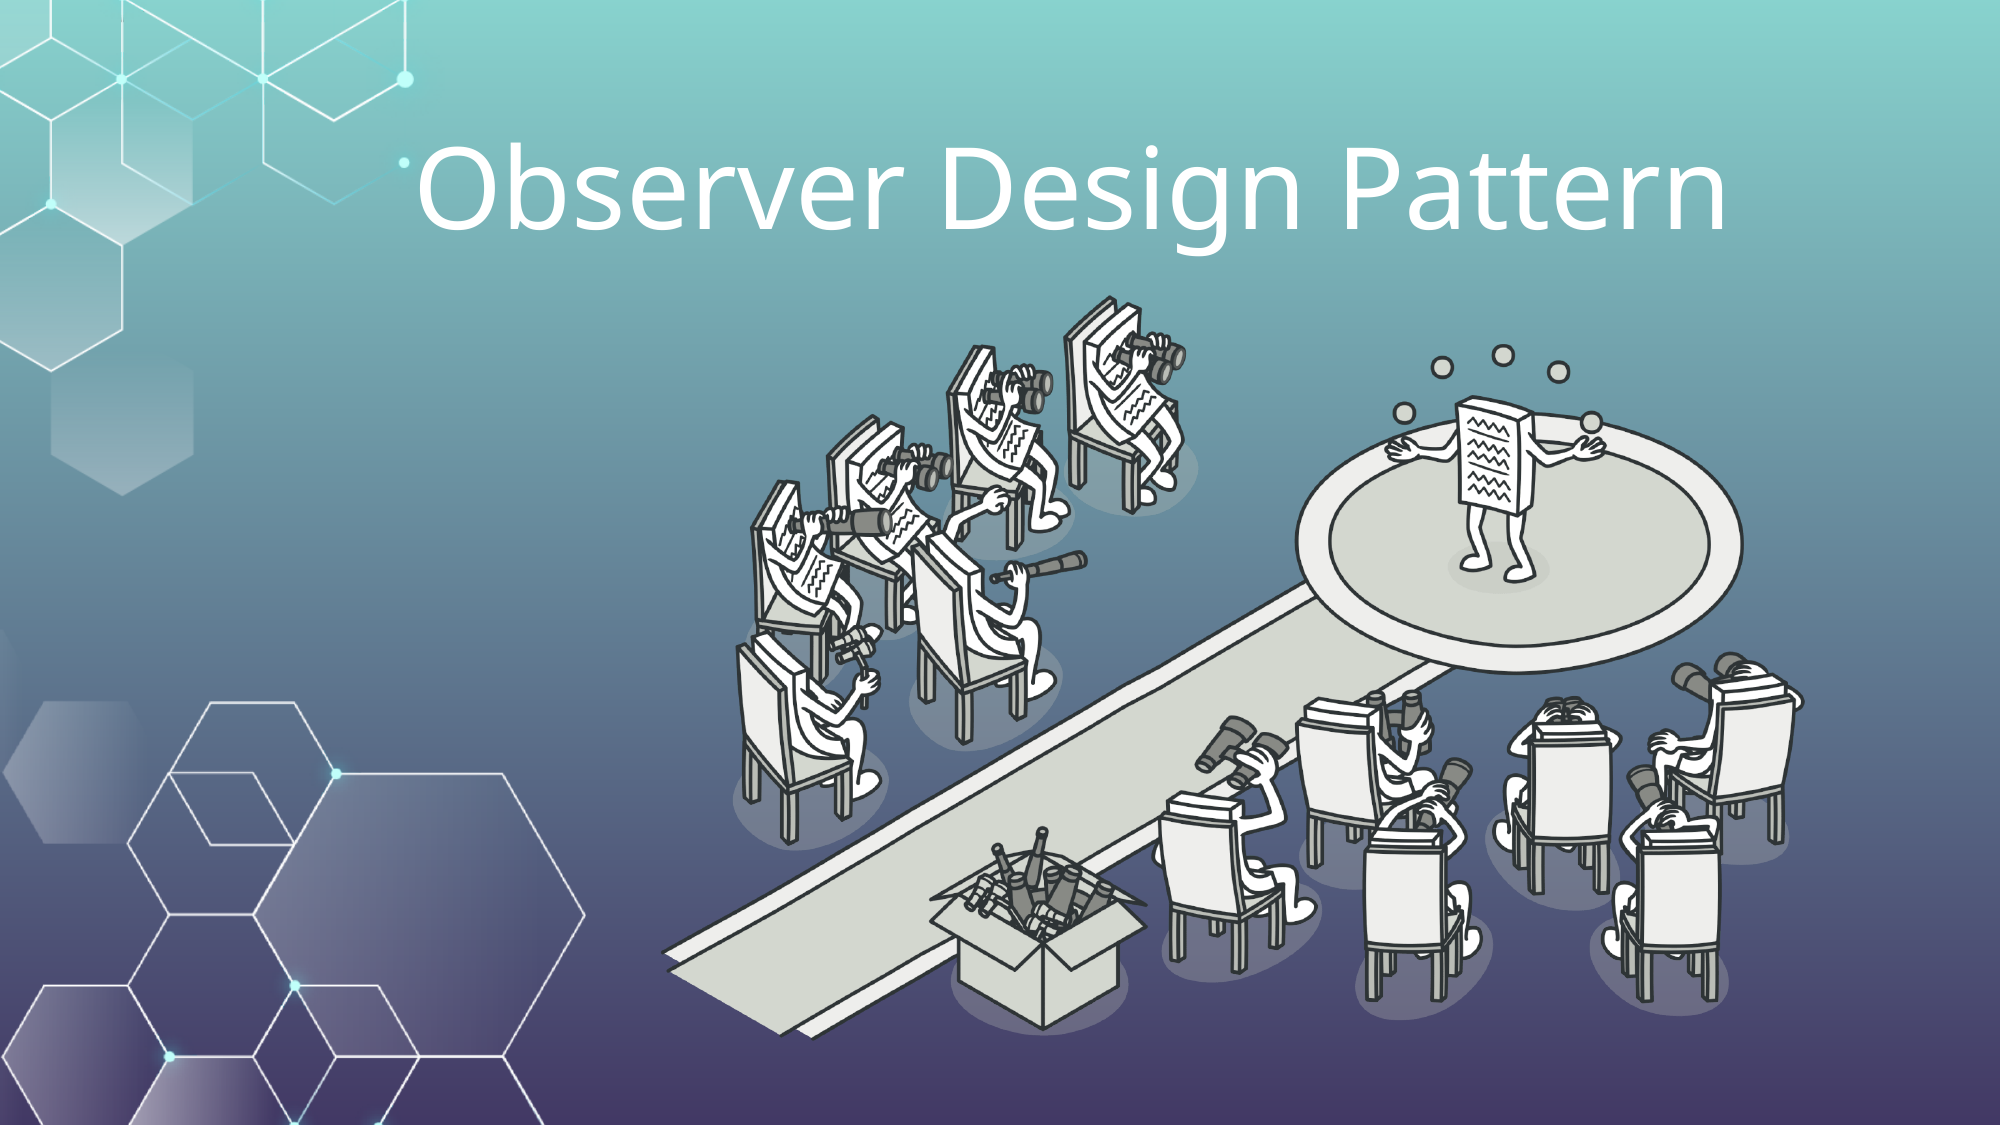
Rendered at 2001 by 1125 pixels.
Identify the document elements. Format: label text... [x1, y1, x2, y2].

picture [0, 630, 627, 1125]
picture [0, 0, 456, 497]
title Observer Design Pattern [331, 100, 1815, 357]
picture [643, 291, 1842, 1041]
